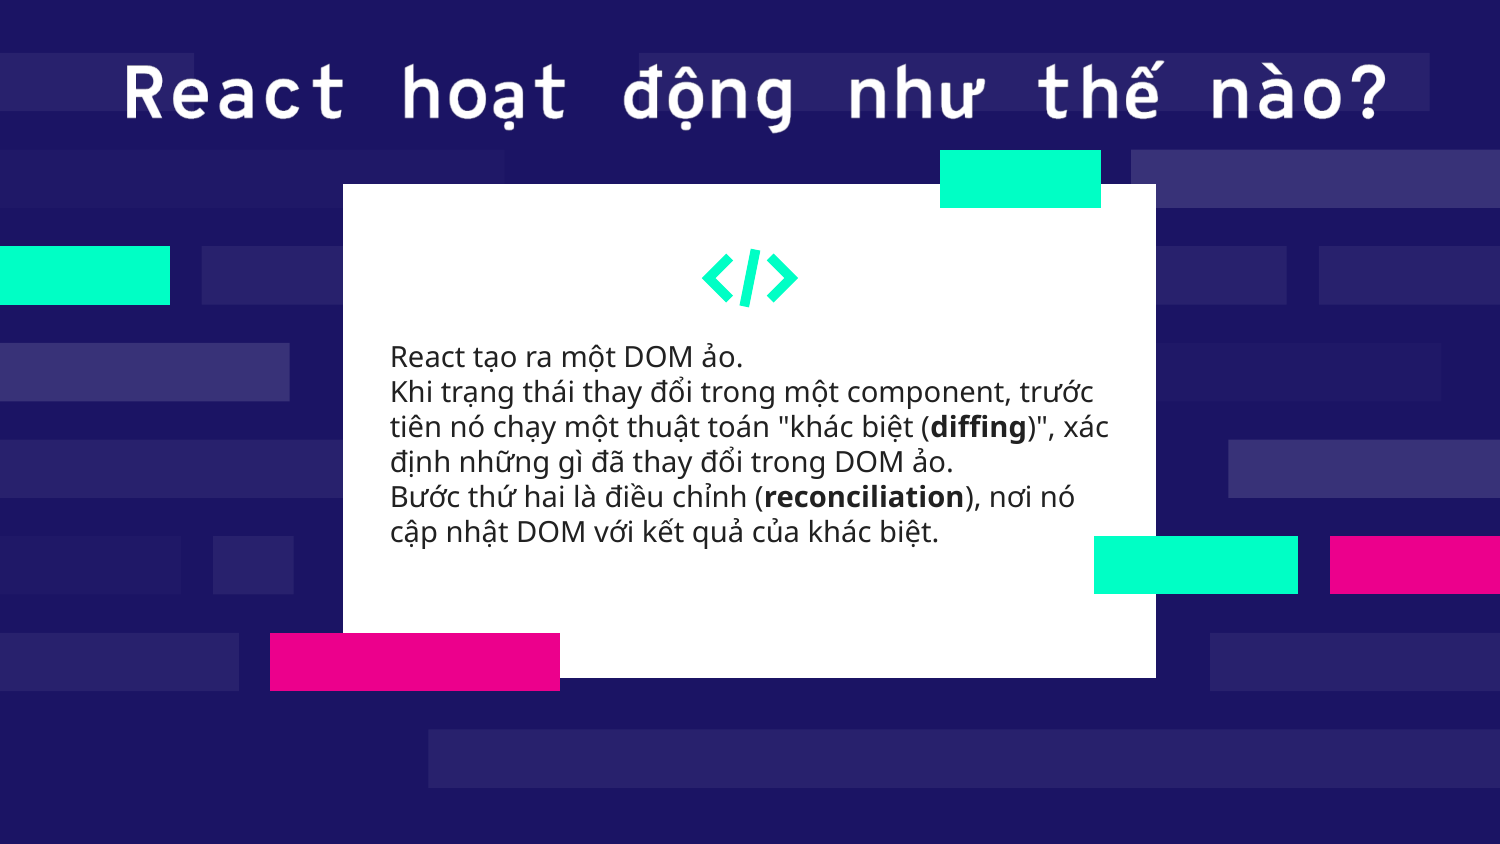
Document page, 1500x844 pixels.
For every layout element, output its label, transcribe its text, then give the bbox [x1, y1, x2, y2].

picture [13, 21, 1500, 184]
text_box React tạo ra một DOM ảo. Khi trạng thái thay đổi trong một component, trước tiên nó chạy một thuật toán "khác biệt (diffing)", xác định những gì đã thay đổi trong DOM ảo. Bước thứ hai là điều chỉnh (reconciliation), nơi nó cập nhật DOM với kết quả của khác biệt. [374, 331, 1125, 556]
